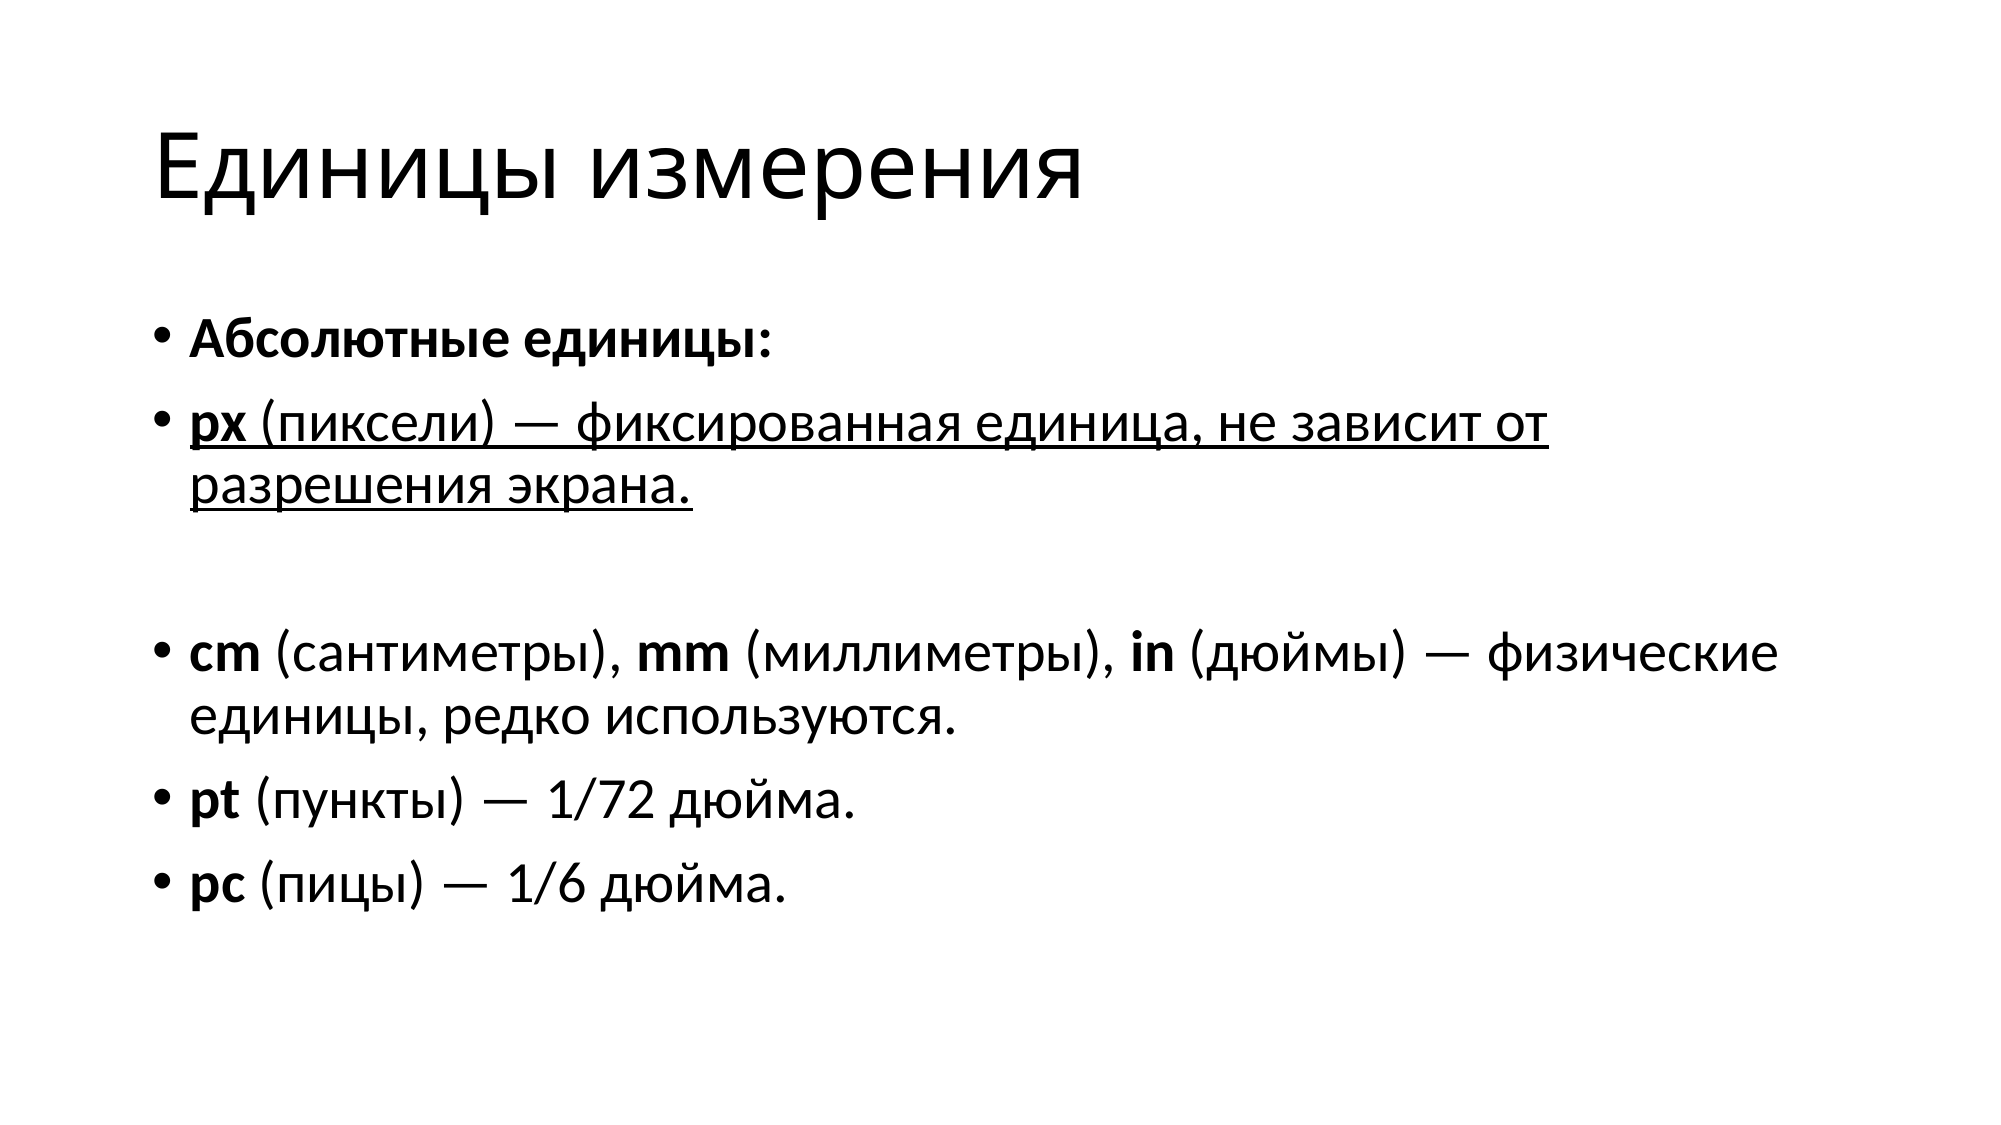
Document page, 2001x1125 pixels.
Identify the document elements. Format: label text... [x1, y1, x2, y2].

title Единицы измерения [137, 59, 1863, 278]
list Абсолютные единицы: px (пиксели) — фиксированная единица, не зависит от разрешения экрана. cm (сантиметры), mm (миллиметры), in (дюймы) — физические единицы, редко используются. pt (пункты) — 1/72 дюйма. pc (пицы) — 1/6 дюйма. [137, 299, 1863, 1014]
